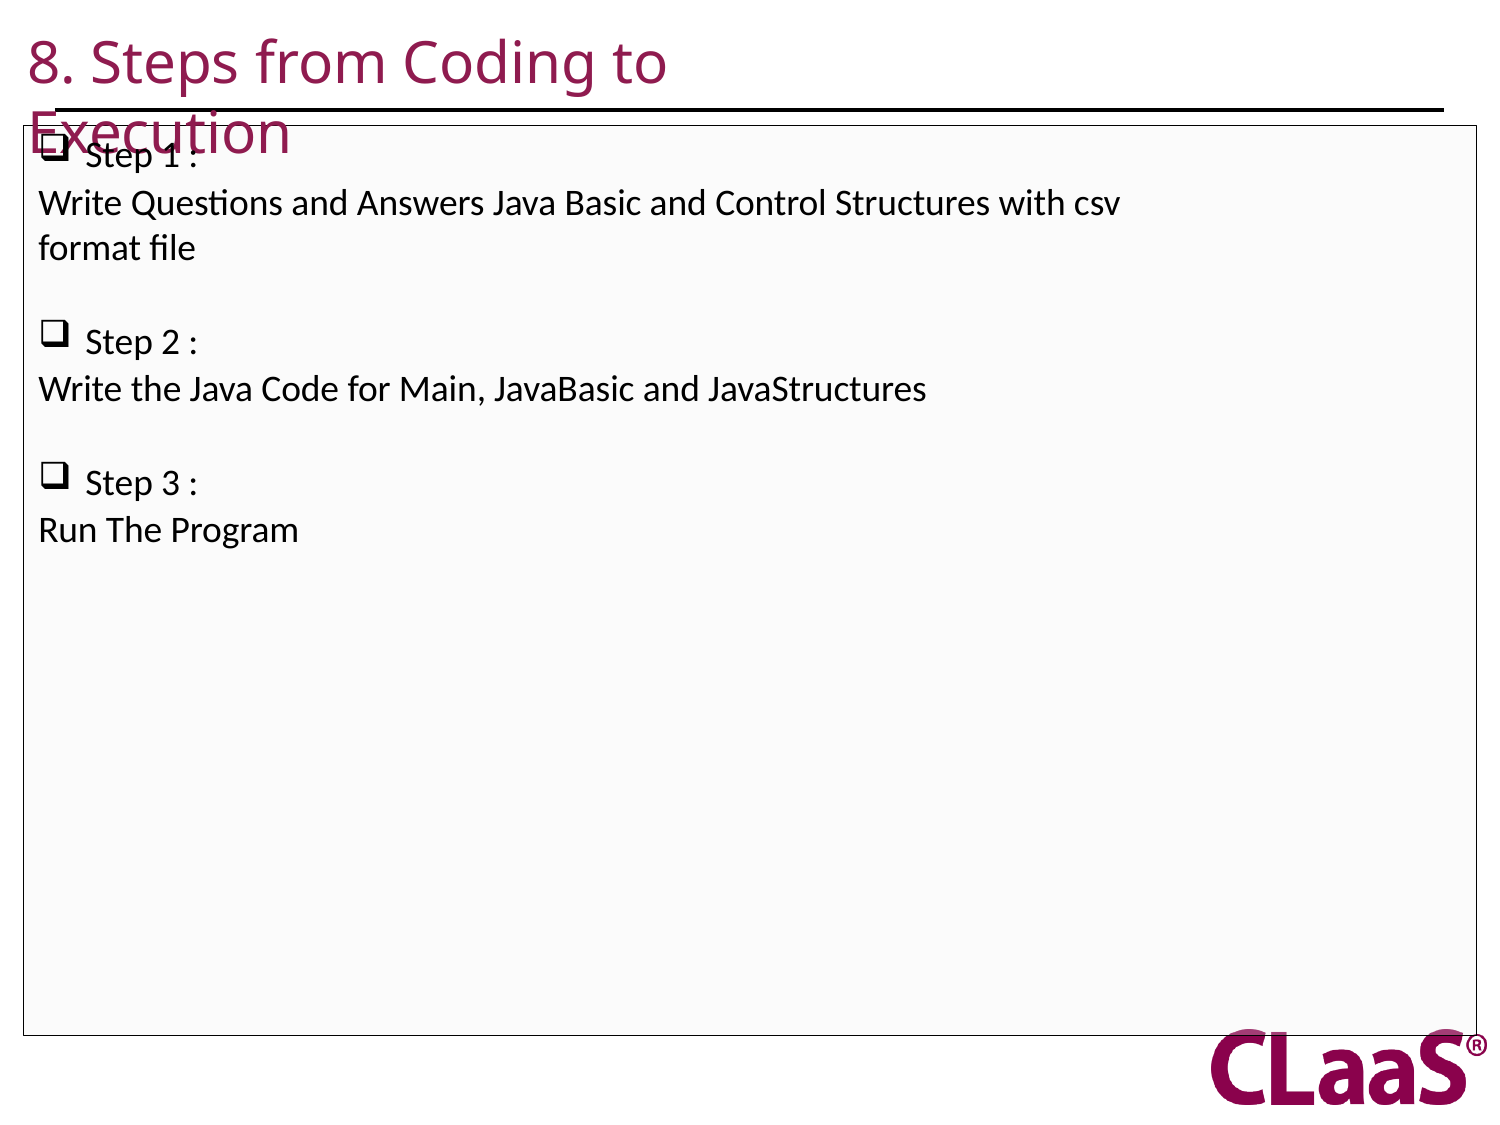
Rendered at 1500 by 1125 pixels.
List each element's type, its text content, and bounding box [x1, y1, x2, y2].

title 8. Steps from Coding to Execution [25, 22, 915, 124]
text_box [22, 124, 1488, 1105]
